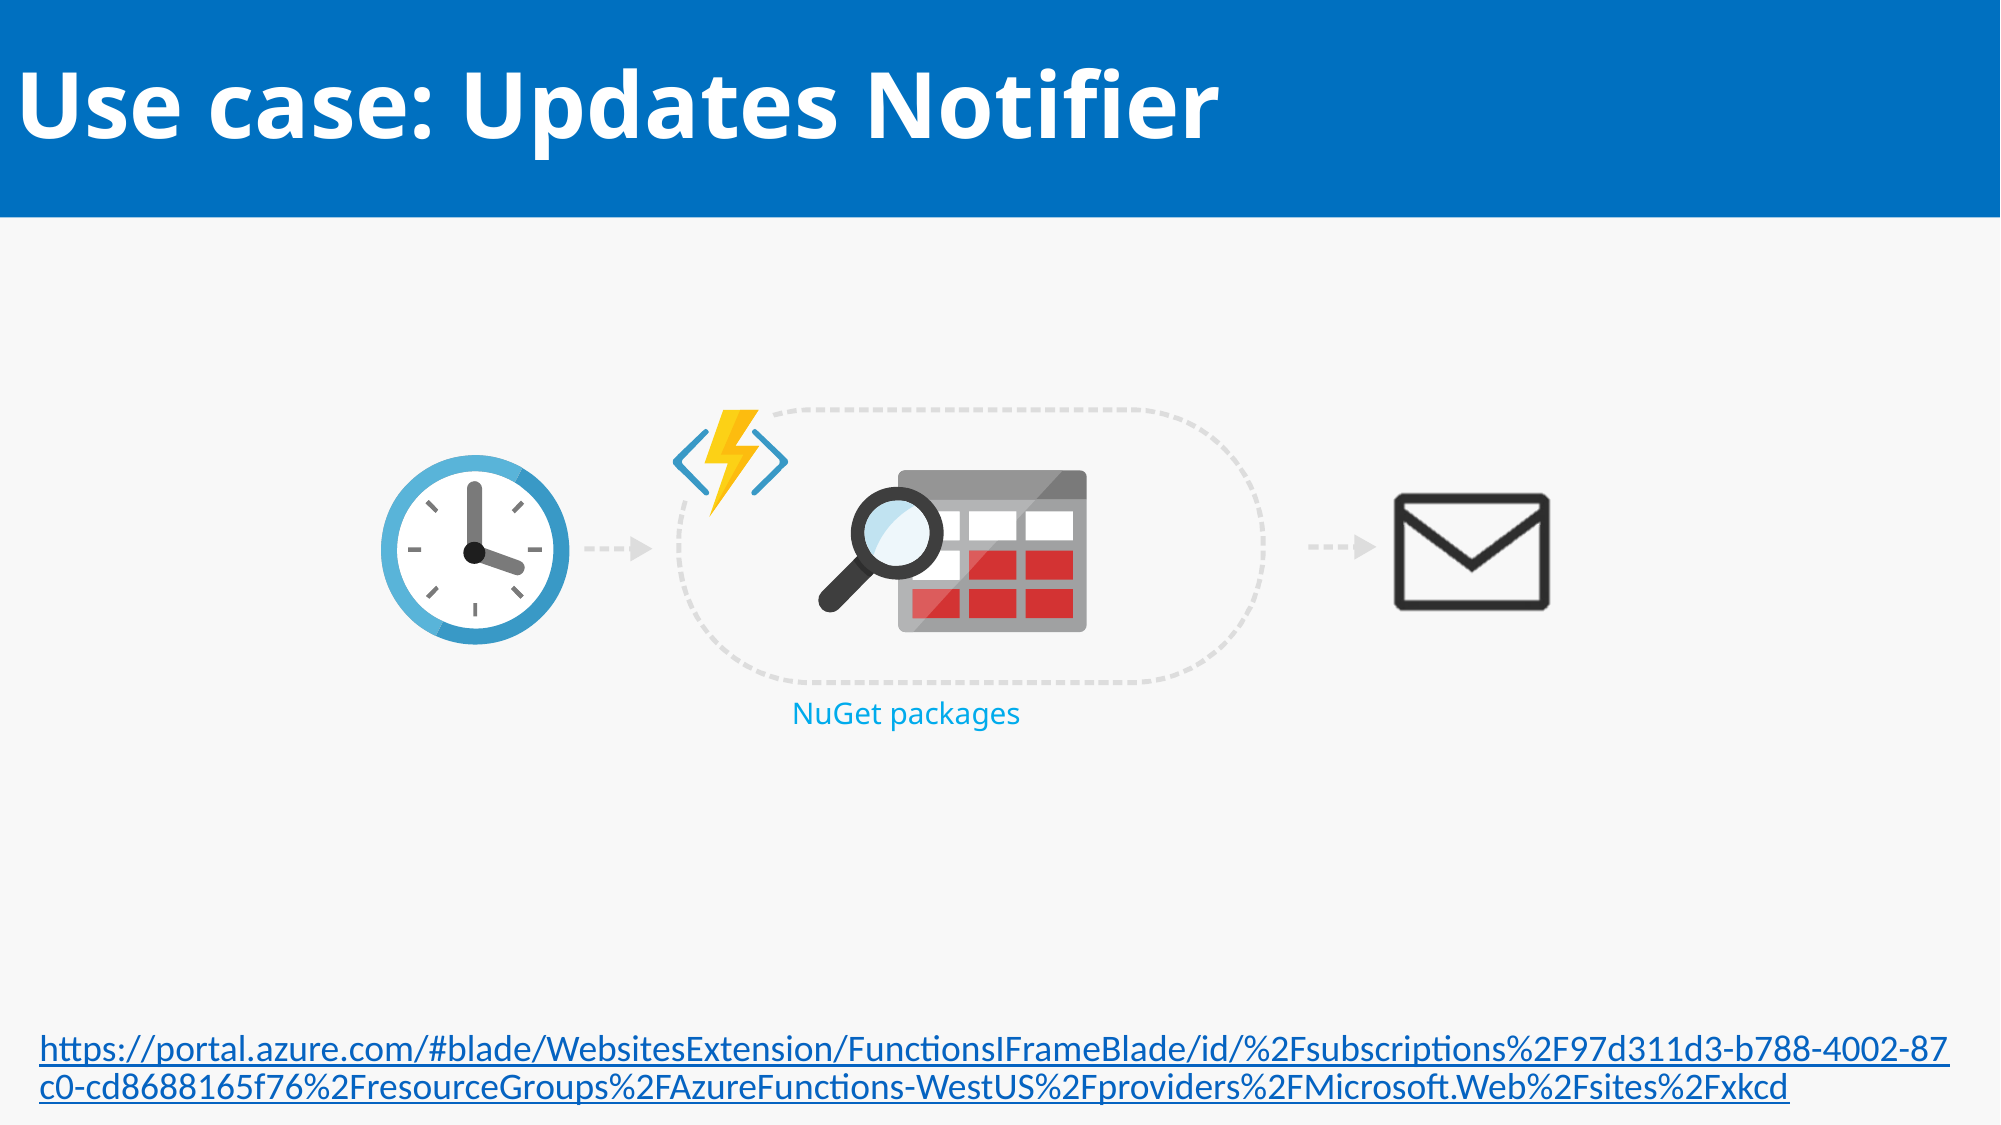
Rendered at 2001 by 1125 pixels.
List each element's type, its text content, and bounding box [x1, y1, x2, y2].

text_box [1308, 501, 1616, 740]
picture [1328, 408, 1616, 696]
title Use case: Updates Notifier [0, 0, 2000, 218]
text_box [368, 453, 653, 742]
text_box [672, 407, 1266, 732]
text_box https://portal.azure.com/#blade/WebsitesExtension/FunctionsIFrameBlade/id/%2Fsubscriptions%2F97d311d3-b788-4002-87c0-cd8688165f76%2FresourceGroups%2FAzureFunctions-WestUS%2Fproviders%2FMicrosoft.Web%2Fsites%2Fxkcd [24, 1016, 1976, 1077]
